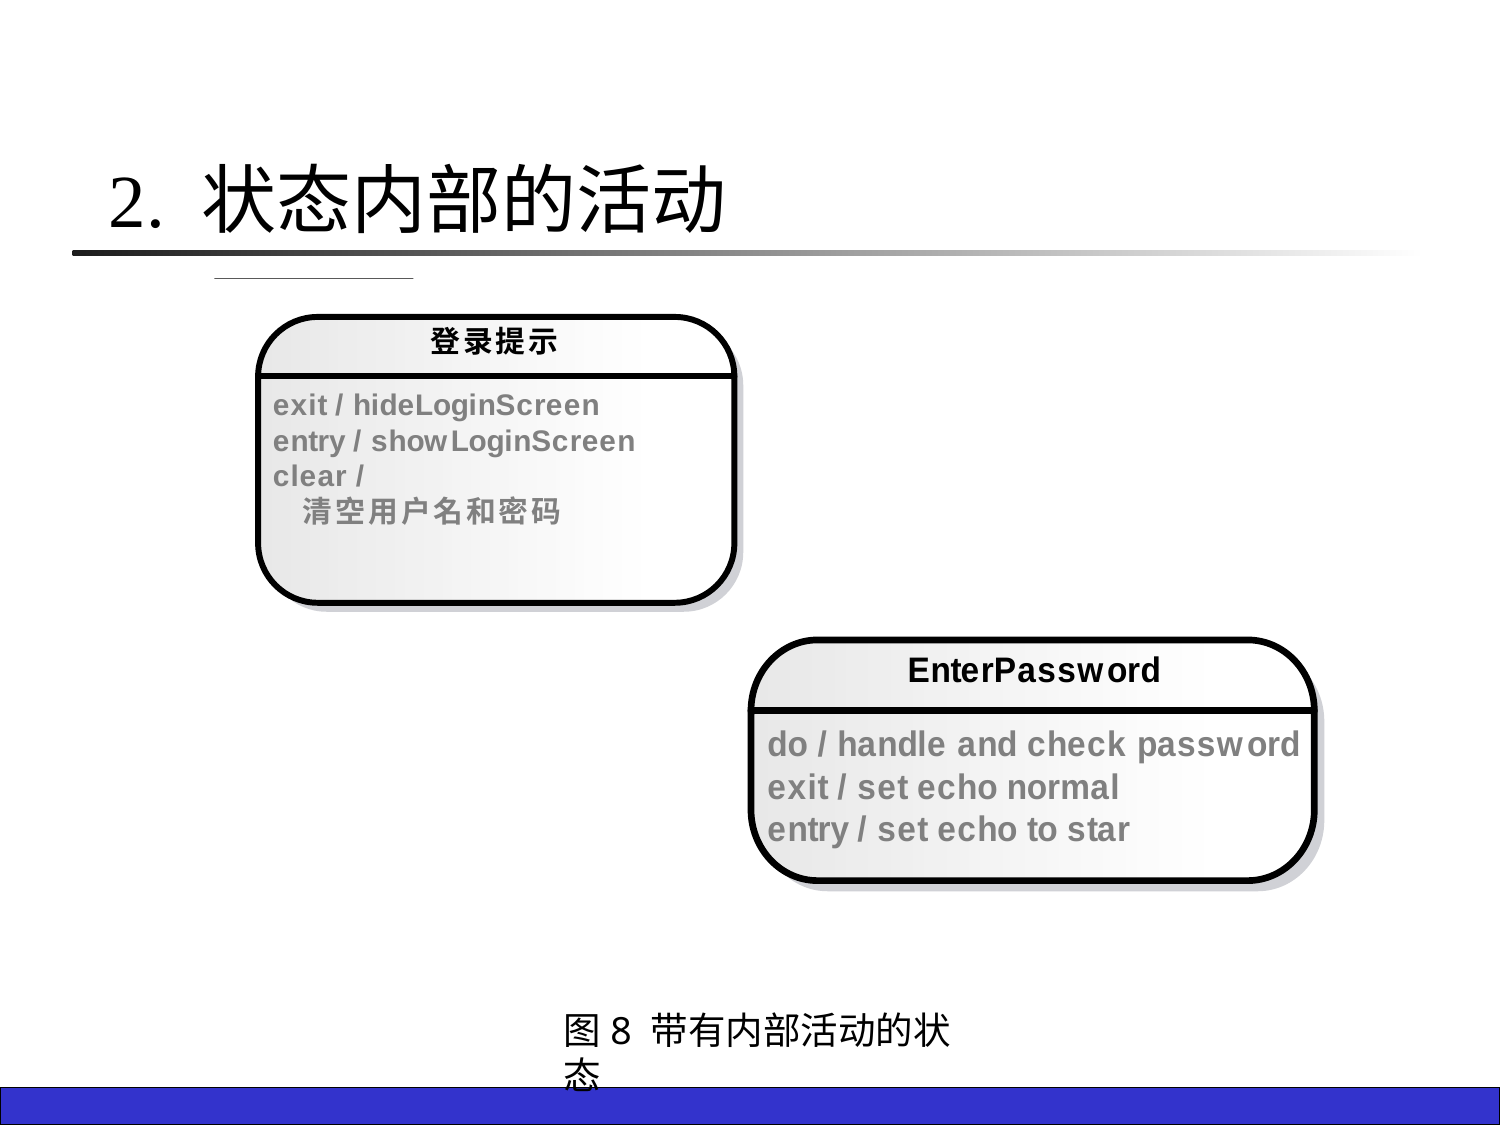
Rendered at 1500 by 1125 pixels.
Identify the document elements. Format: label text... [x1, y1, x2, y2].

picture [214, 278, 1359, 928]
text_box 2. 状态内部的活动 [94, 49, 1407, 250]
text_box 图8 带有内部活动的状态 [549, 999, 999, 1105]
